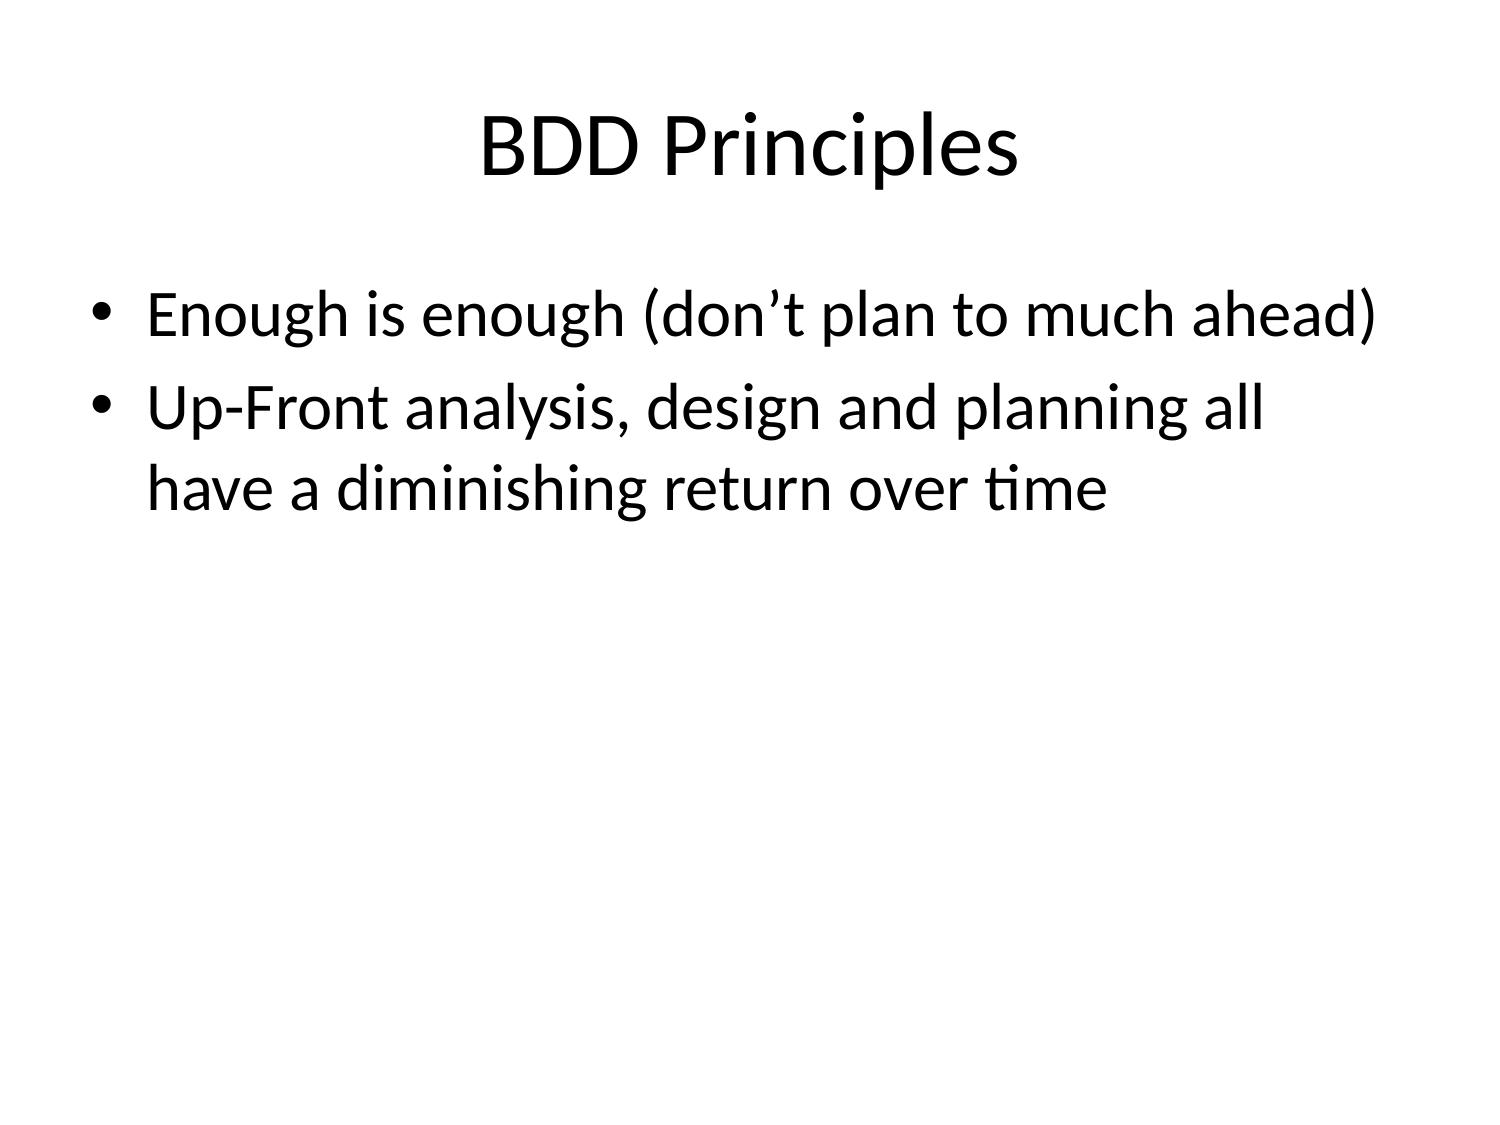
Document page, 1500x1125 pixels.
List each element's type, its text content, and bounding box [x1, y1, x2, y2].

list Enough is enough (don’t plan to much ahead) Up-Front analysis, design and planning all have a diminishing return over time [75, 262, 1425, 1005]
title BDD Principles [75, 45, 1425, 233]
